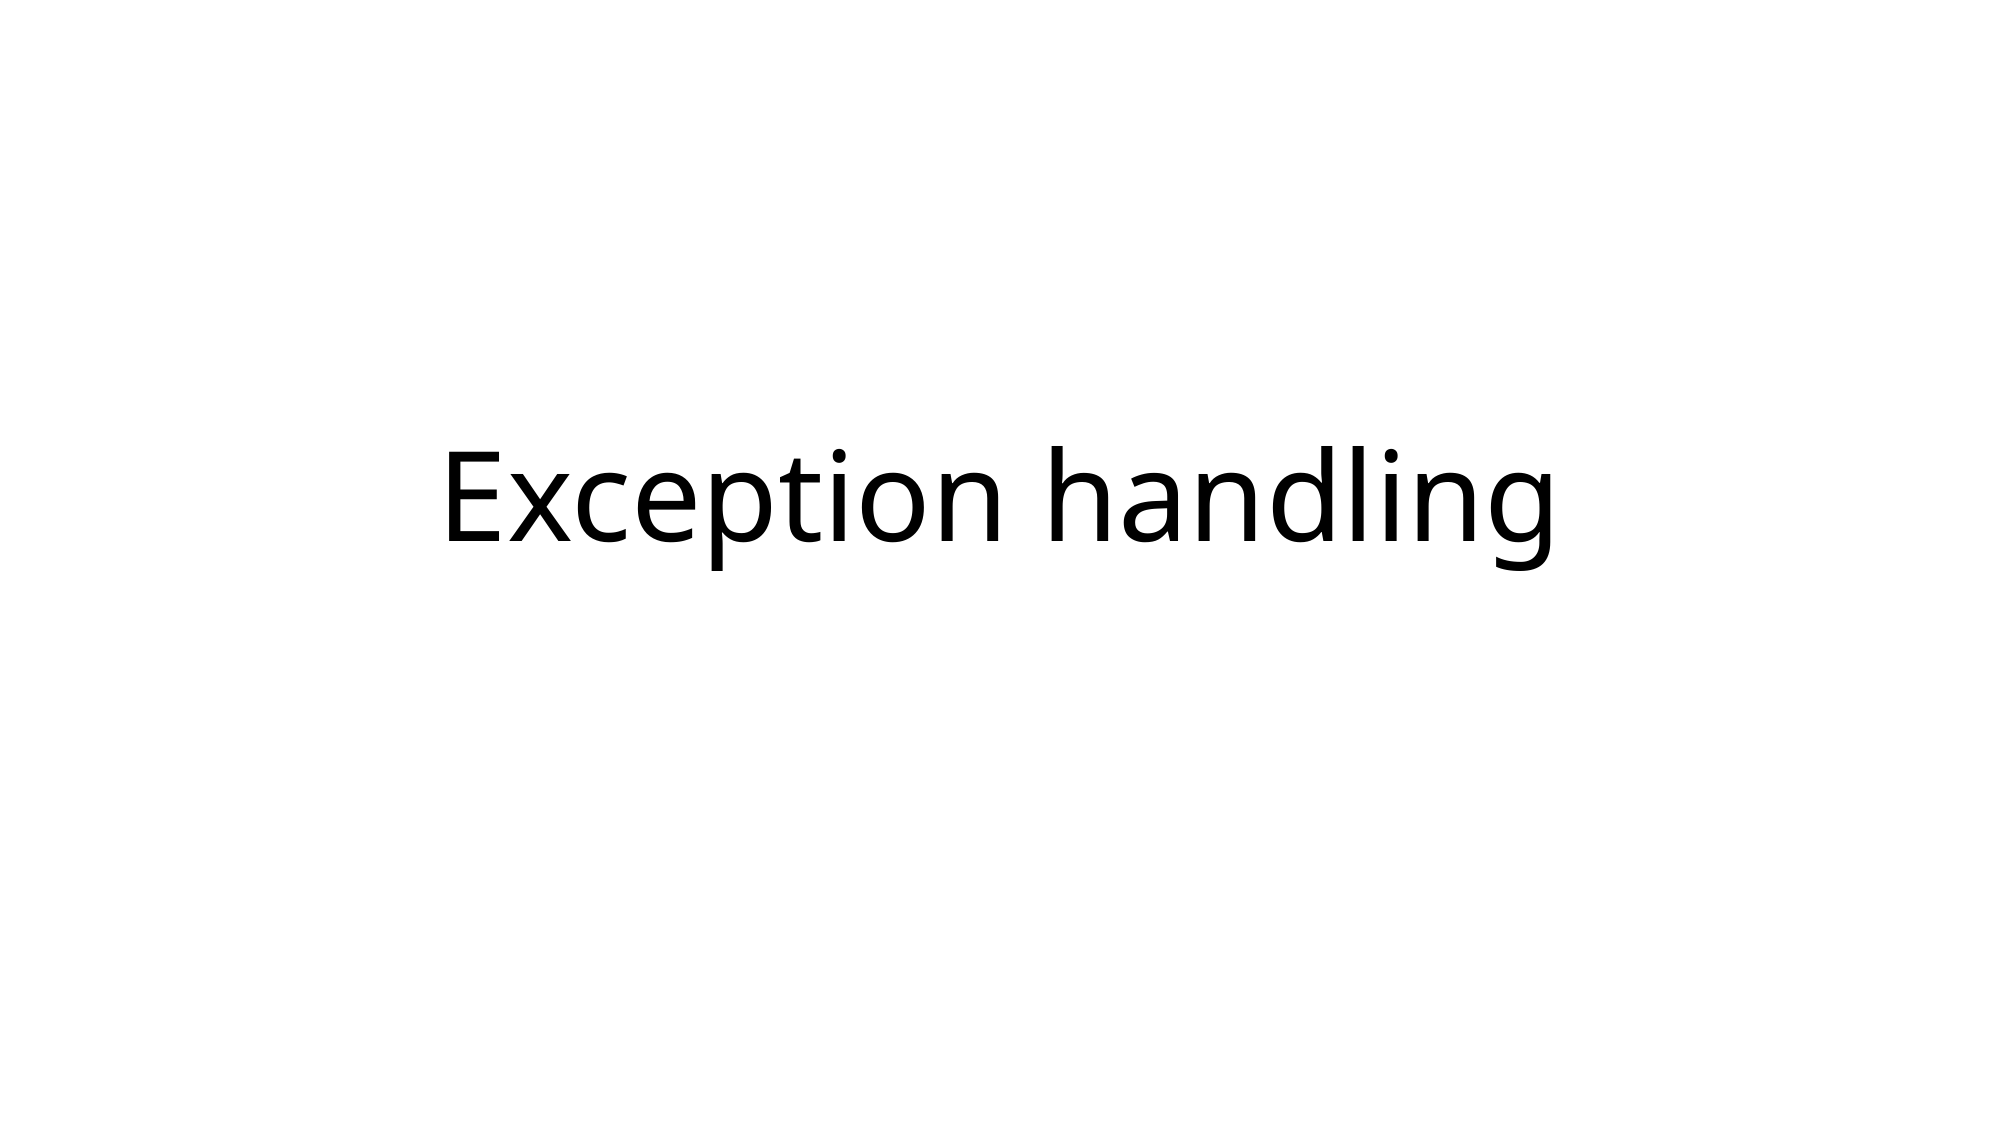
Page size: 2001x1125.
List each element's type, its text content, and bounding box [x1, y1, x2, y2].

title Exception handling [249, 184, 1750, 576]
